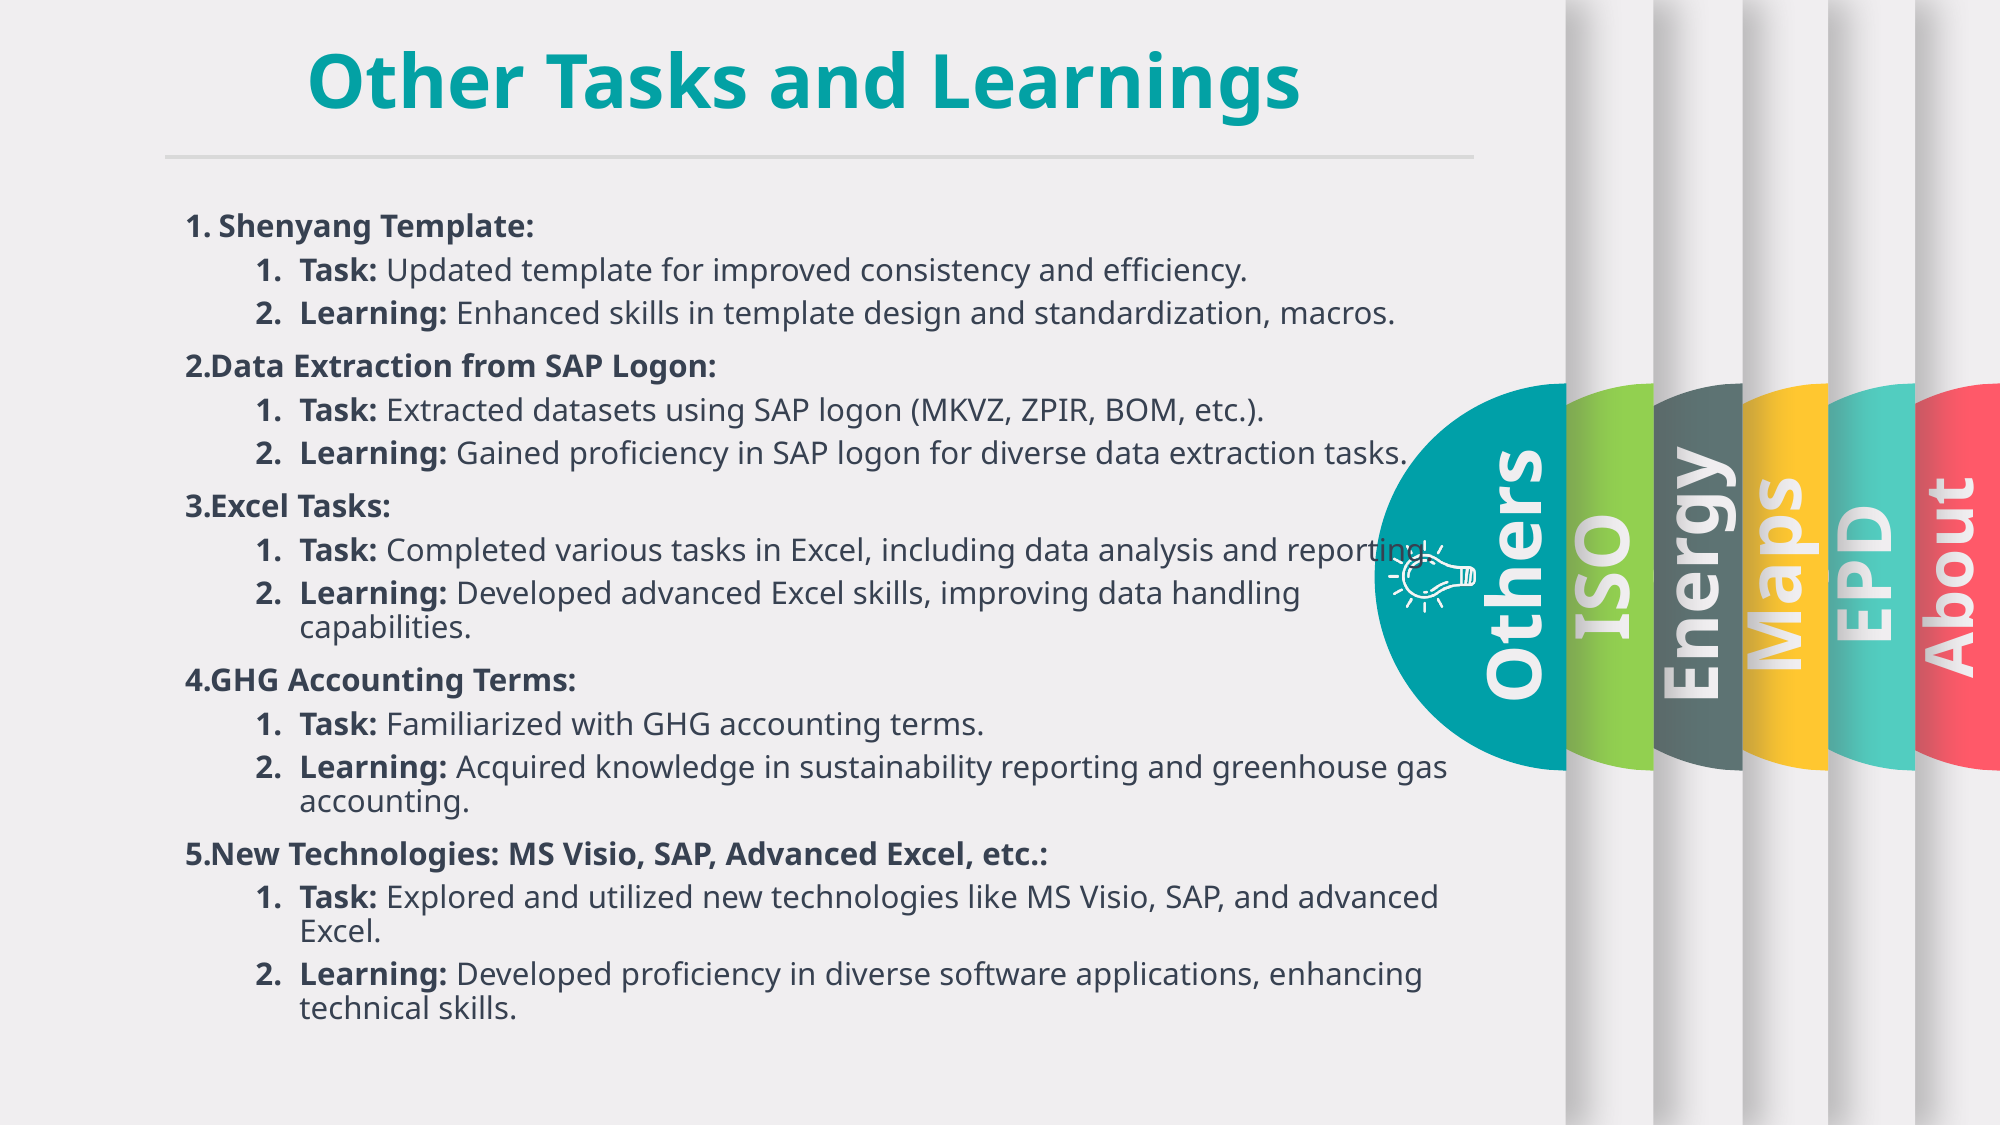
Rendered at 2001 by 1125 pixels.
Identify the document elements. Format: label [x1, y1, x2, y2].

text_box [1829, 0, 1916, 1125]
text_box [1654, 0, 1743, 1125]
text_box [0, 0, 1567, 1125]
text_box [1916, 0, 2000, 1125]
text_box [1743, 0, 1829, 1125]
text_box [1567, 0, 1654, 1125]
